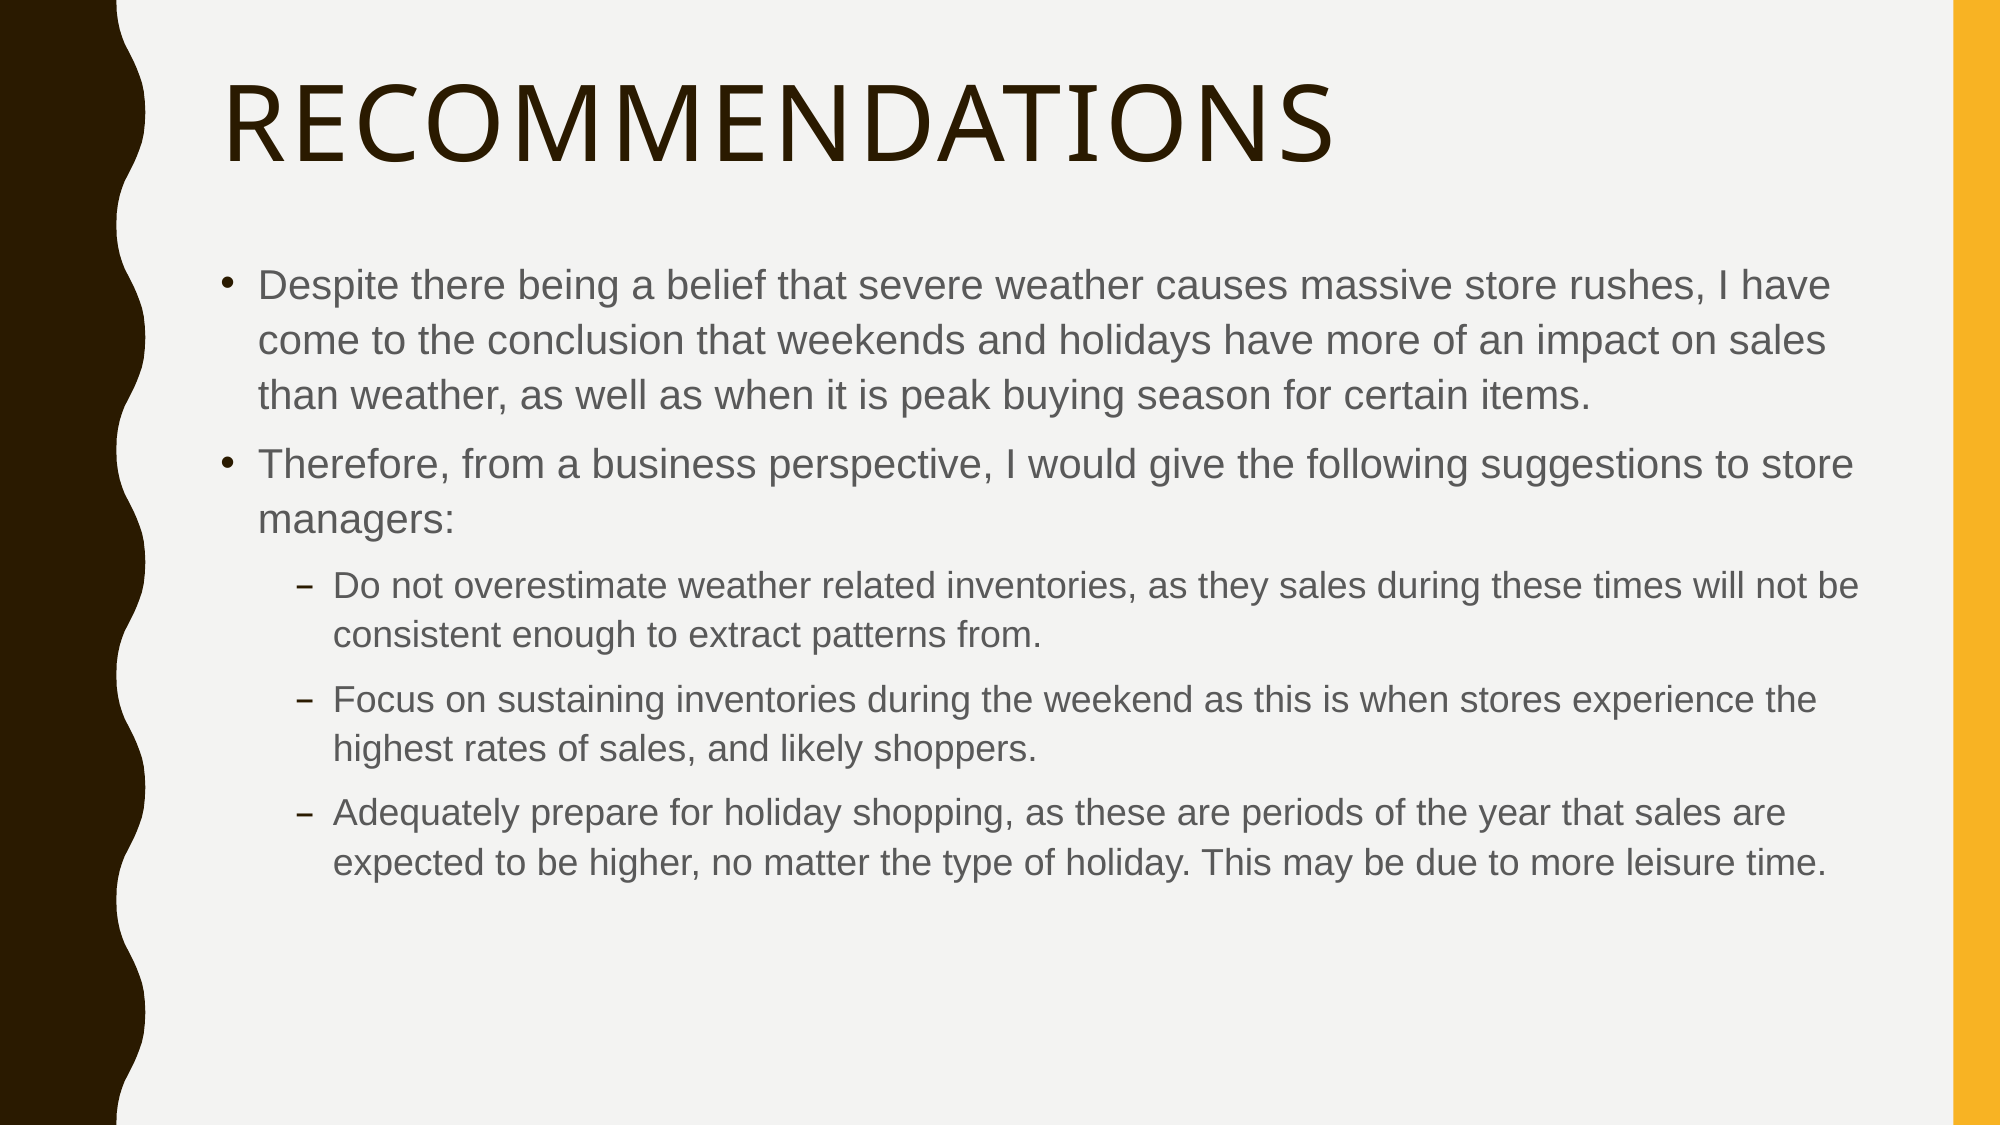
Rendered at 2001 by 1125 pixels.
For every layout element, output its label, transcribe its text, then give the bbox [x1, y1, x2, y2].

title Recommendations [205, 62, 1875, 211]
list Despite there being a belief that severe weather causes massive store rushes, I have come to the conclusion that weekends and holidays have more of an impact on sales than weather, as well as when it is peak buying season for certain items. Therefore, from a business perspective, I would give the following suggestions to store managers: Do not overestimate weather related inventories, as they sales during these times will not be consistent enough to extract patterns from. Focus on sustaining inventories during the weekend as this is when stores experience the highest rates of sales, and likely shoppers. Adequately prepare for holiday shopping, as these are periods of the year that sales are expected to be higher, no matter the type of holiday. This may be due to more leisure time. [205, 244, 1875, 965]
